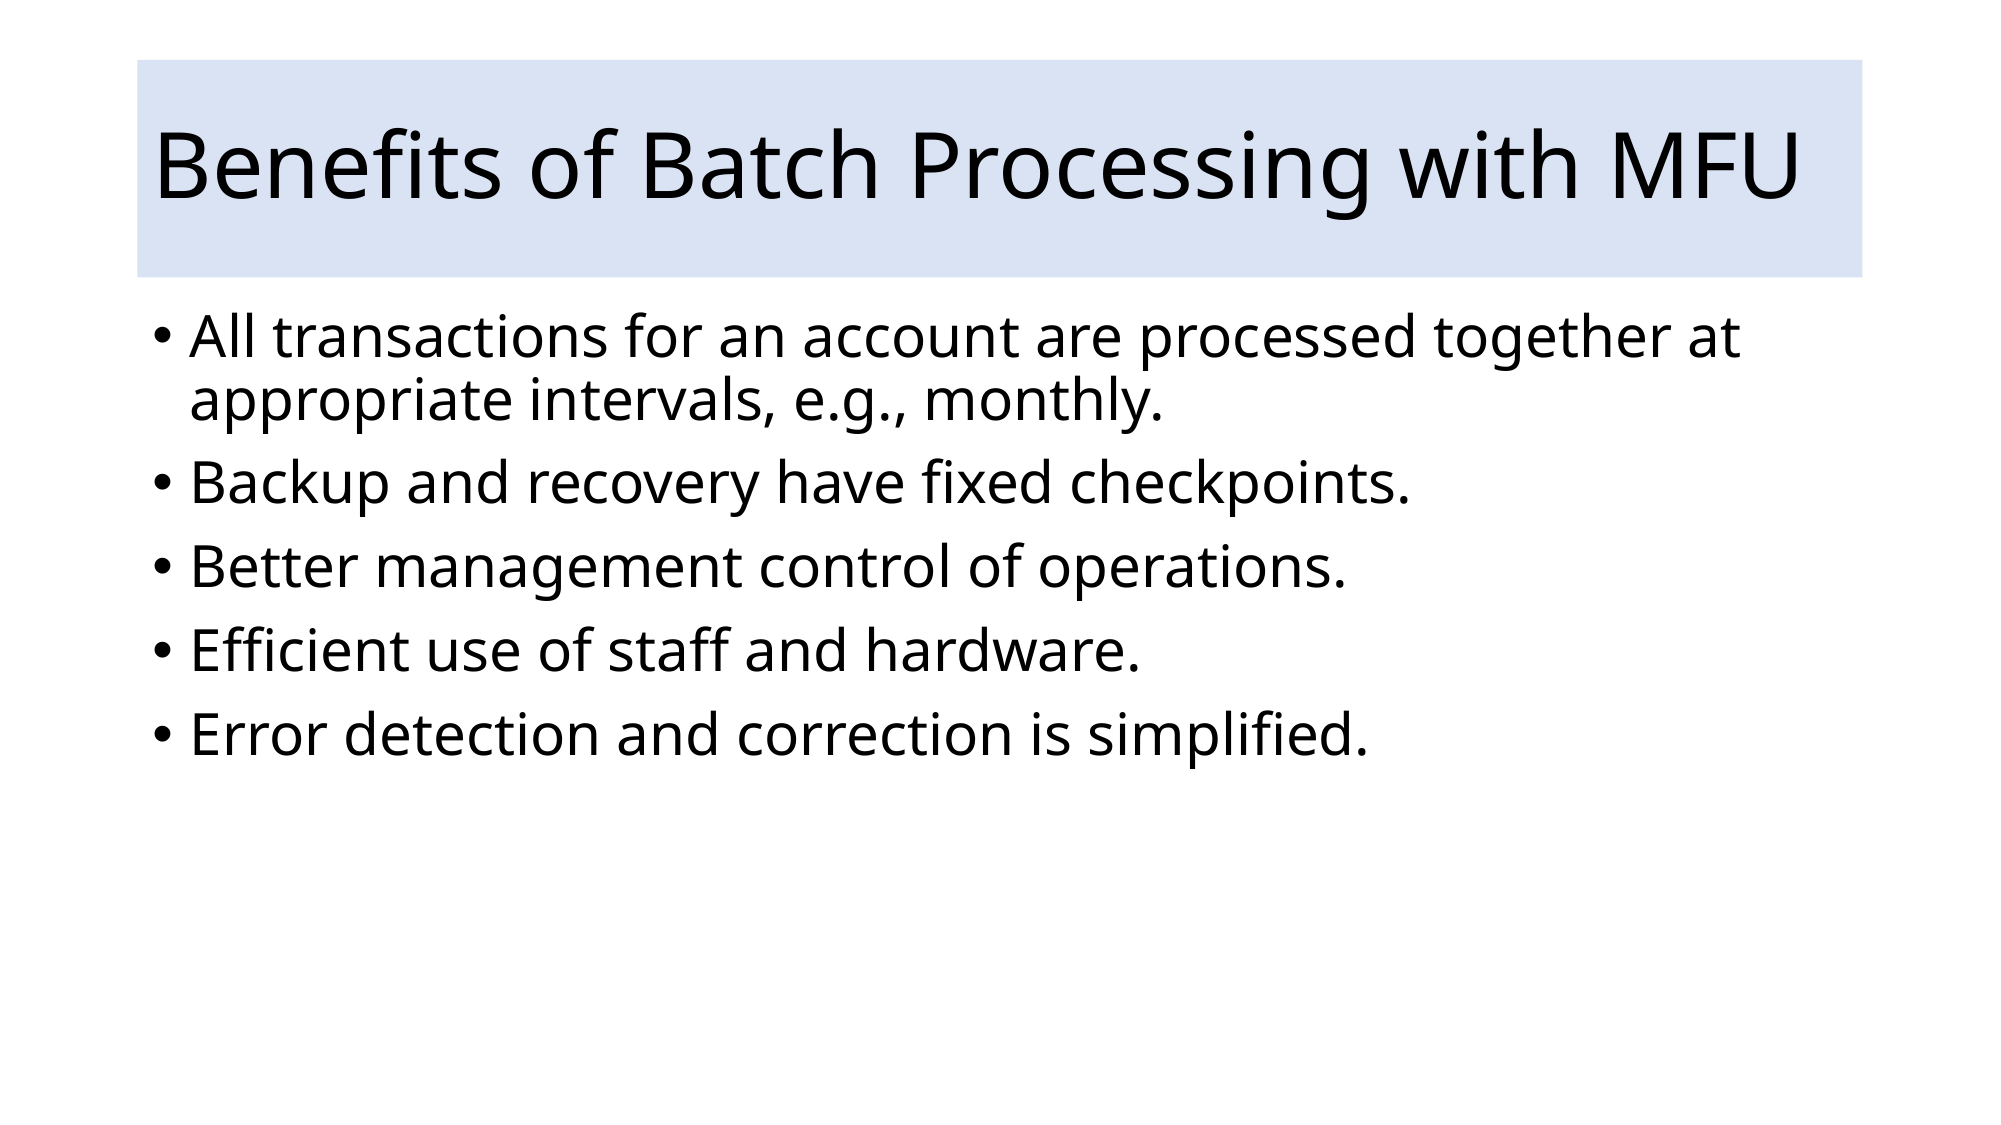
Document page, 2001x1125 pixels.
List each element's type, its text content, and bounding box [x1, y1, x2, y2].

list All transactions for an account are processed together at appropriate intervals, e.g., monthly. Backup and recovery have fixed checkpoints. Better management control of operations. Efficient use of staff and hardware. Error detection and correction is simplified. [137, 299, 1863, 1014]
title Benefits of Batch Processing with MFU [137, 59, 1863, 278]
